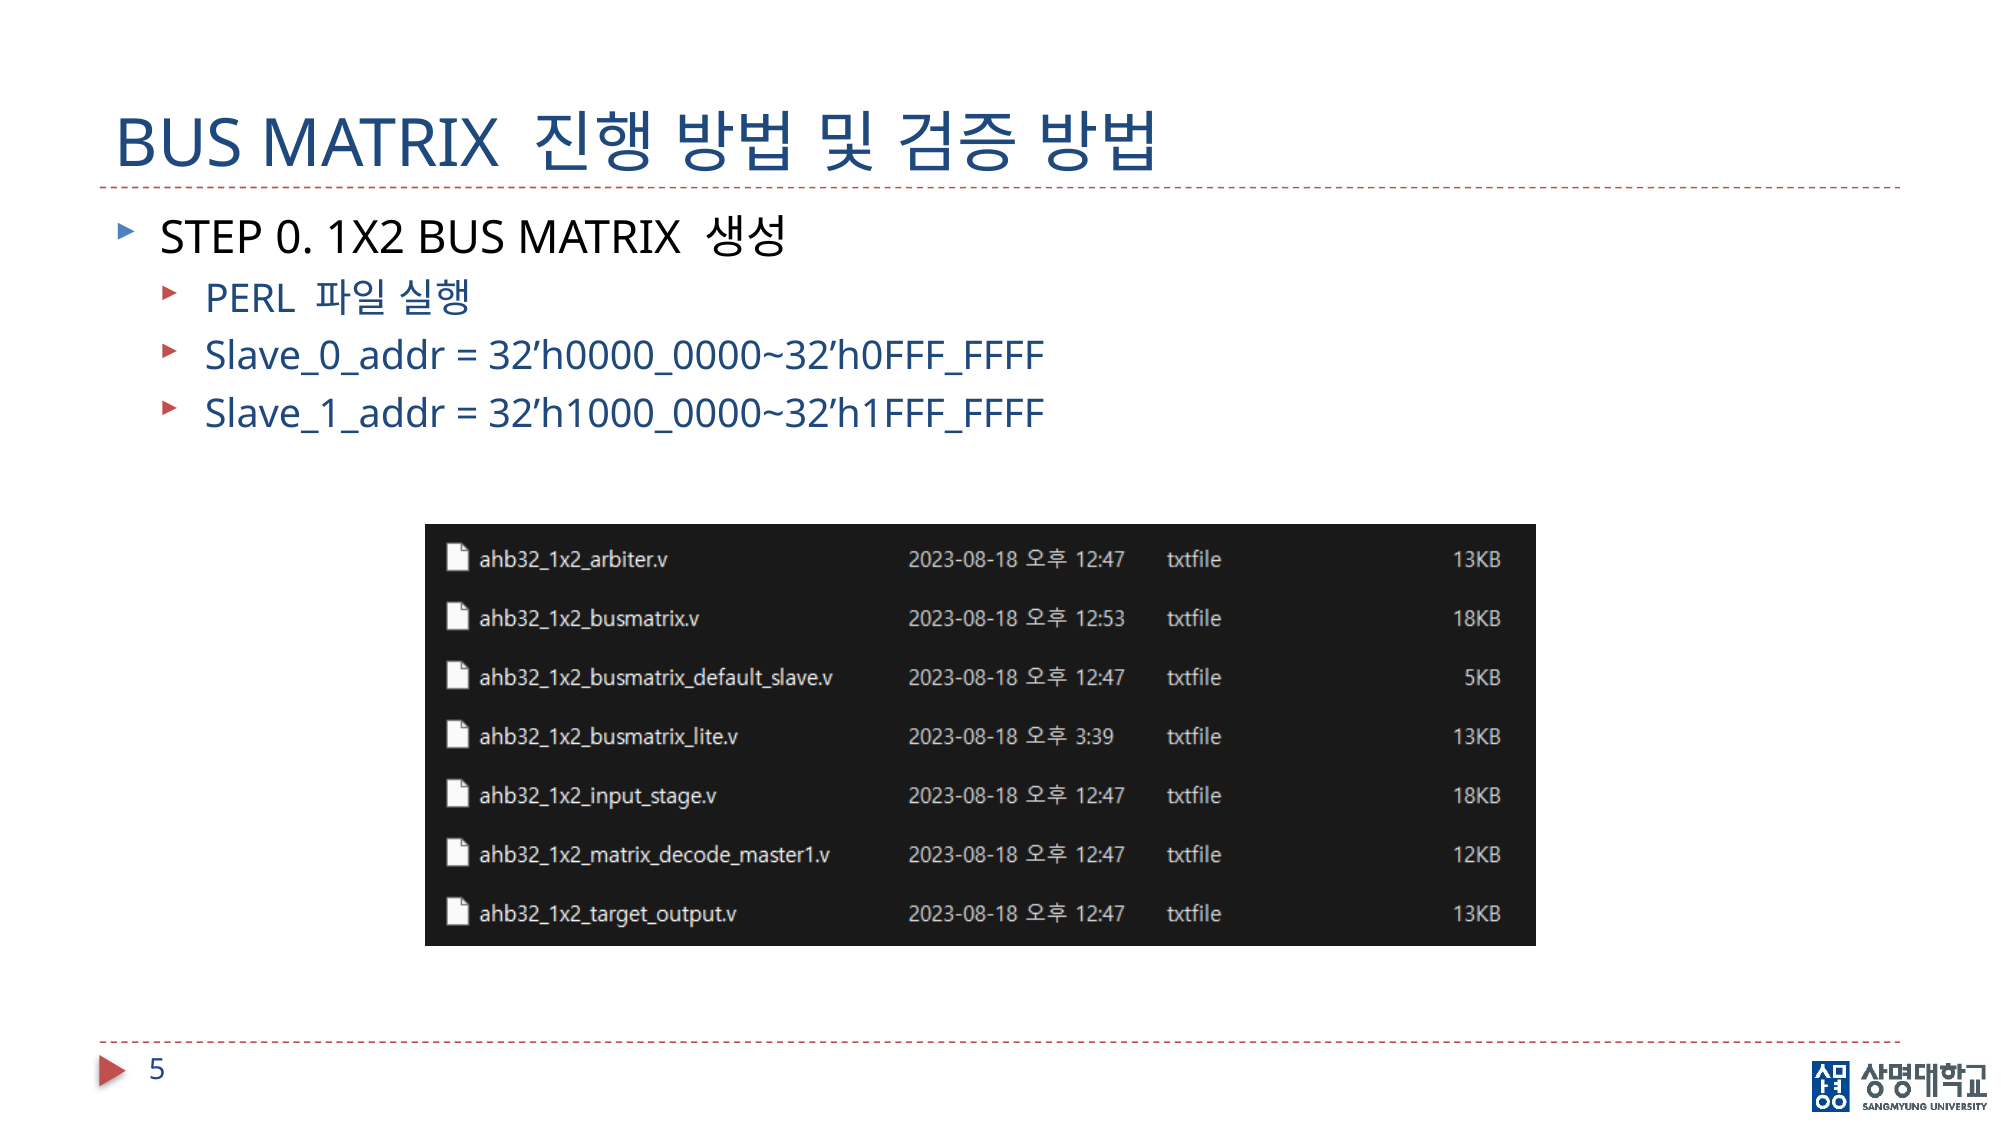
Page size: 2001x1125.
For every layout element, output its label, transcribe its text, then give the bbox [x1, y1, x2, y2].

slide_number 5 [133, 1042, 568, 1103]
title BUS MATRIX 진행 방법 및 검증 방법 [99, 24, 1900, 188]
list STEP 0. 1X2 BUS MATRIX 생성 PERL 파일 실행 Slave_0_addr = 32’h0000_0000~32’h0FFF_FFFF Slave_1_addr = 32’h1000_0000~32’h1FFF_FFFF [99, 200, 1900, 1010]
picture [1812, 1061, 1987, 1112]
picture [424, 524, 1536, 946]
